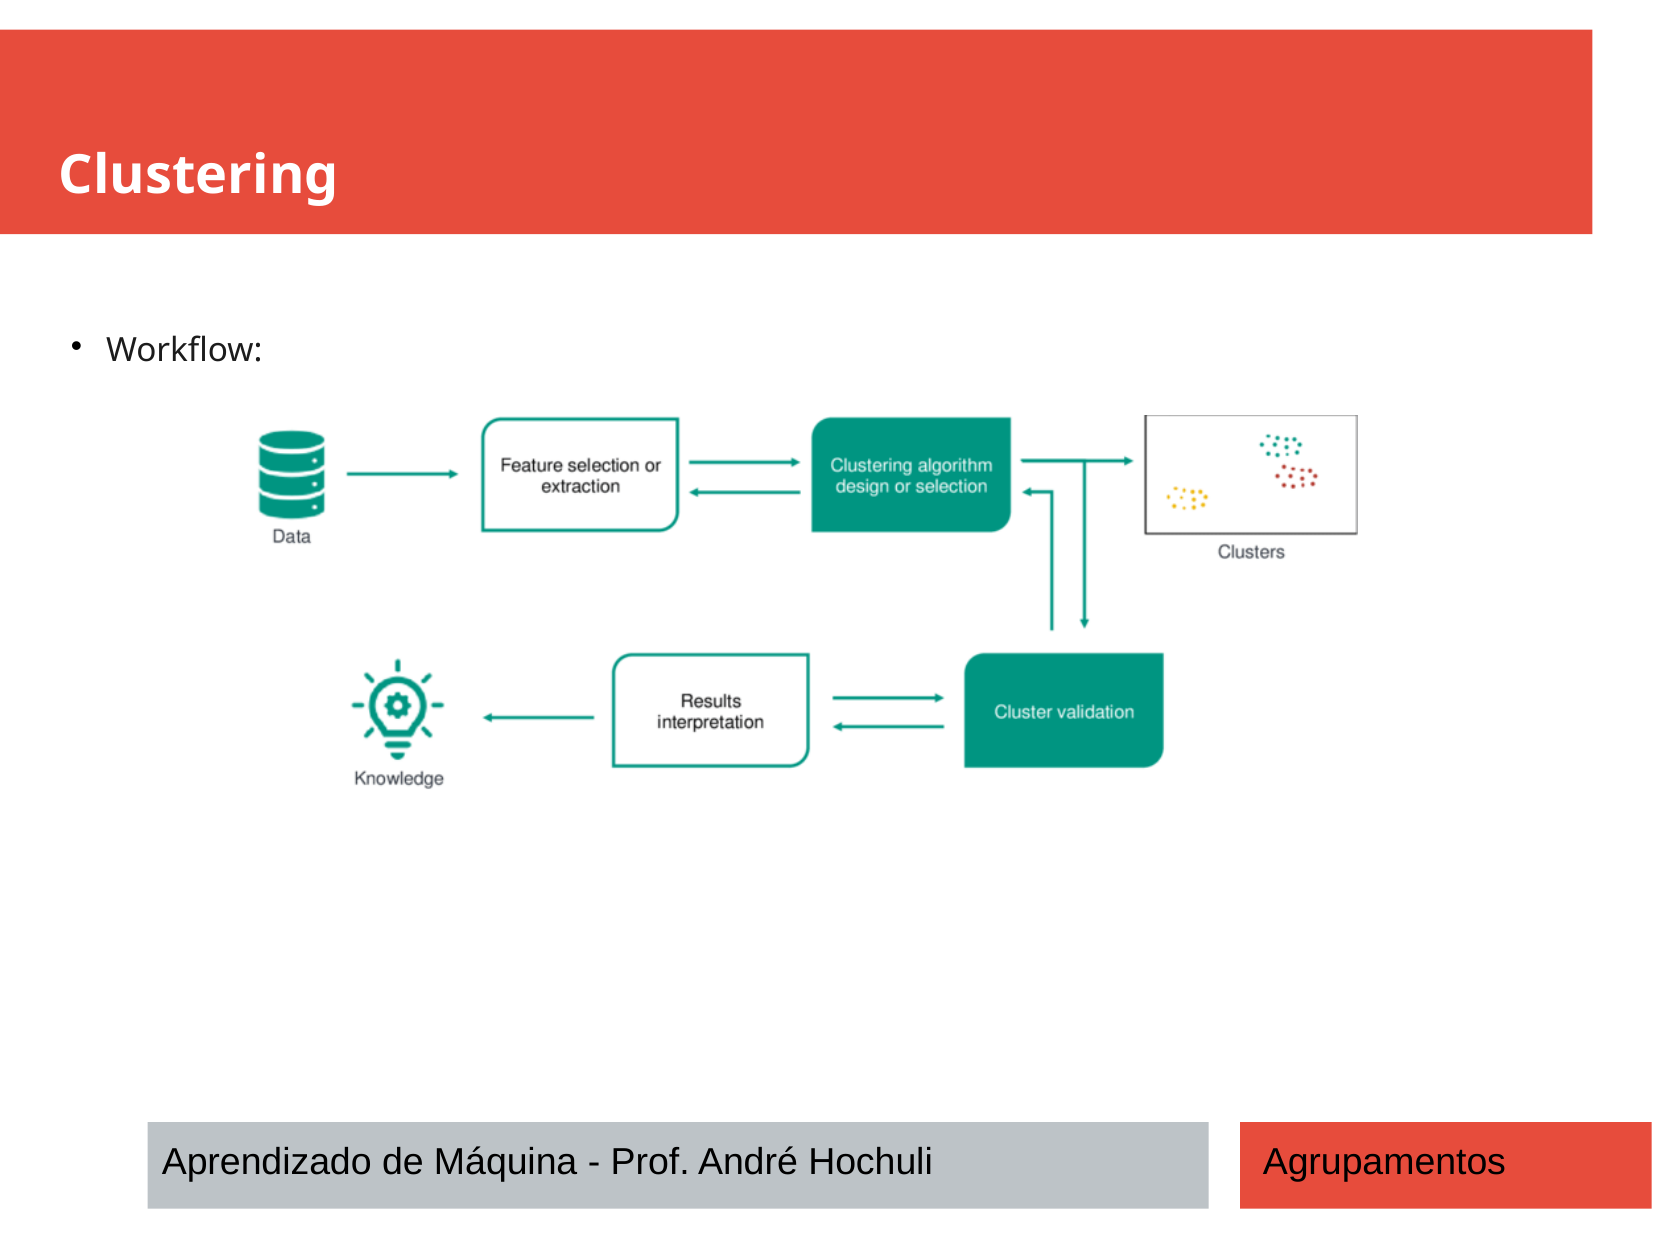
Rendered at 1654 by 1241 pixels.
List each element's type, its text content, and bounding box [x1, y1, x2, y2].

picture [235, 415, 1358, 798]
text_box Clustering [59, 59, 1593, 205]
text_box Agrupamentos [1248, 1129, 1622, 1188]
text_box Workflow: [56, 250, 1594, 1130]
text_box Aprendizado de Máquina - Prof. André Hochuli [147, 1130, 1203, 1188]
